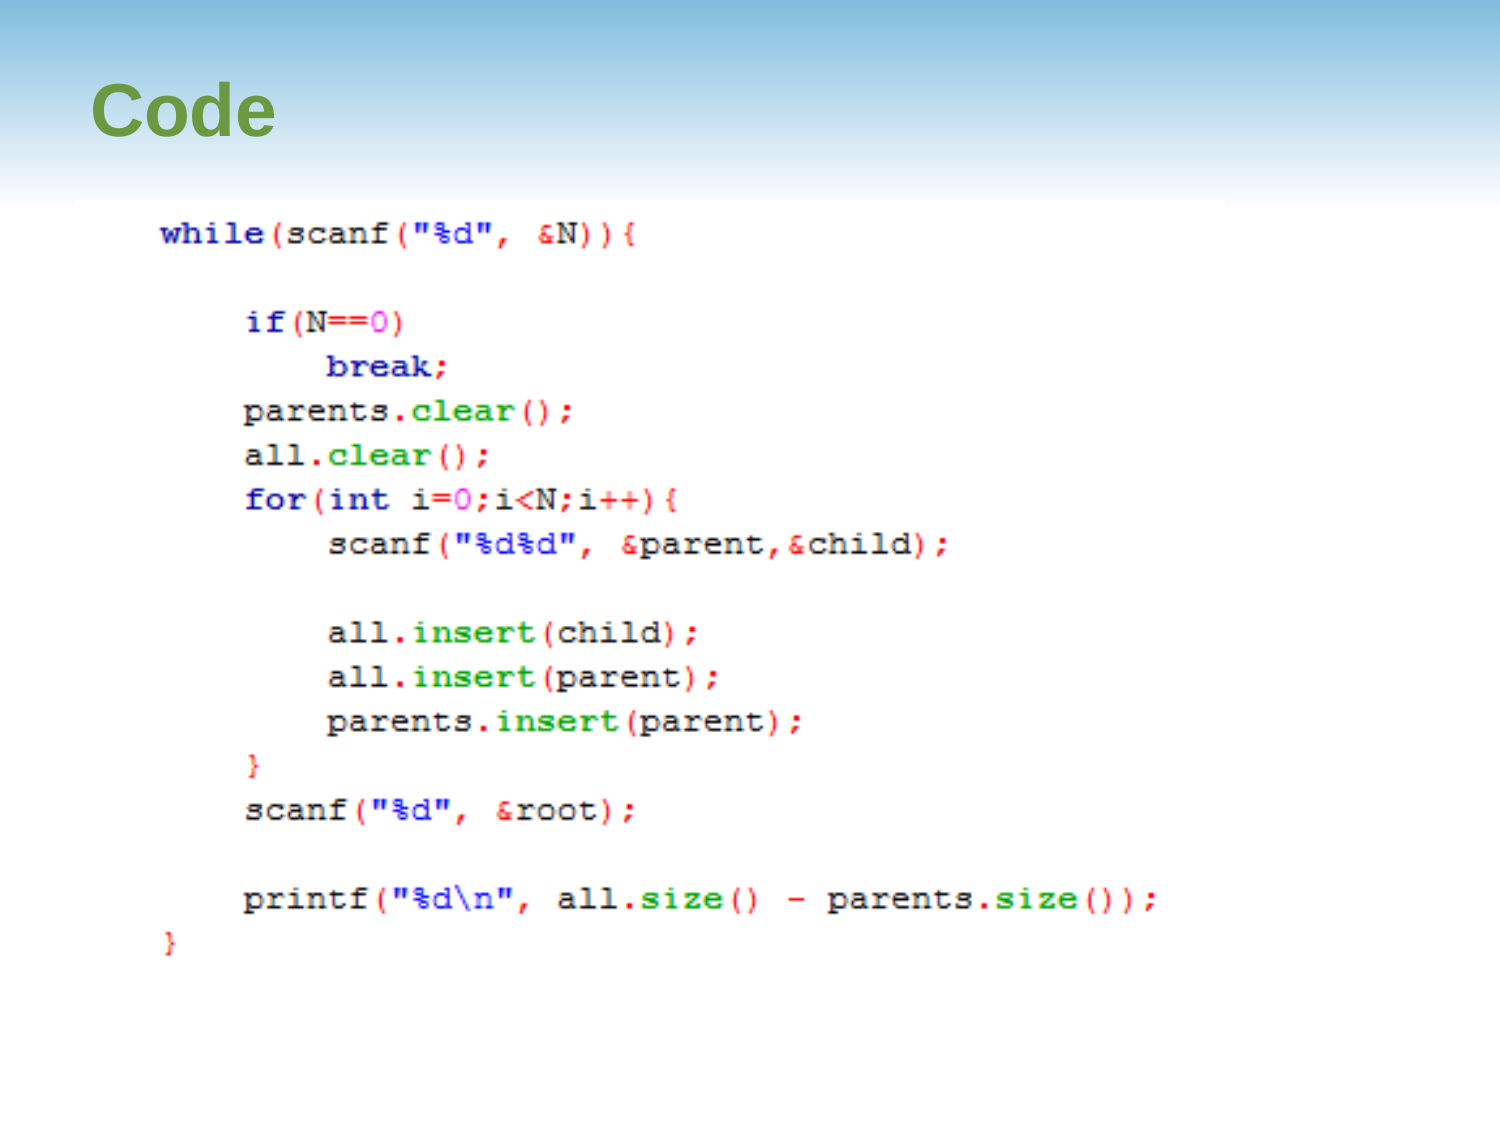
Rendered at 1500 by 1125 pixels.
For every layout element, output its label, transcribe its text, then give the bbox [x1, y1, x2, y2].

picture [74, 199, 1226, 978]
title Code [75, 12, 1438, 200]
